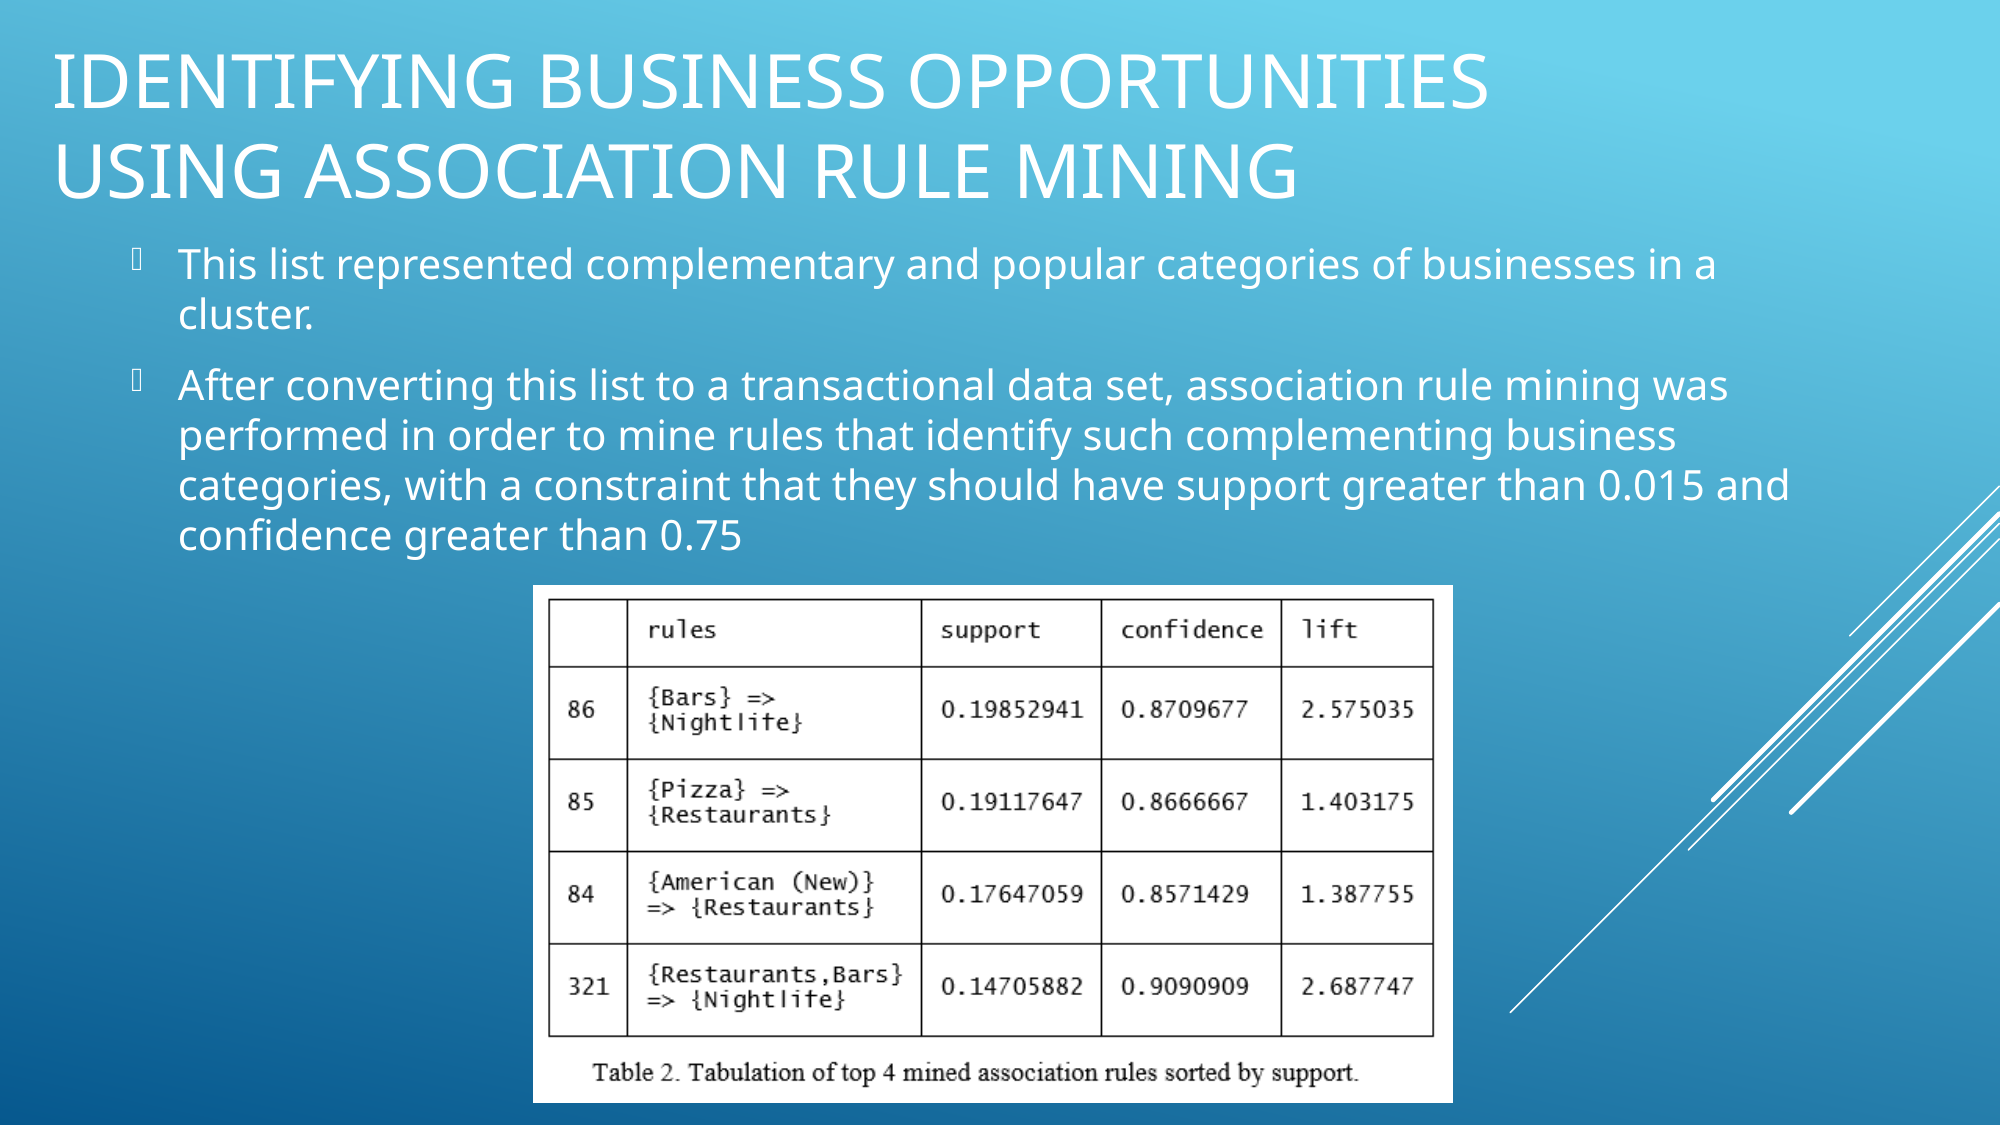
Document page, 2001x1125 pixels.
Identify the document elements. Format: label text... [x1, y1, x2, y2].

title Identifying Business Opportunities using Association Rule Mining [37, 0, 1670, 248]
picture [533, 585, 1453, 1103]
list This list represented complementary and popular categories of businesses in a cluster. After converting this list to a transactional data set, association rule mining was performed in order to mine rules that identify such complementing business categories, with a constraint that they should have support greater than 0.015 and confidence greater than 0.75 [116, 210, 1870, 586]
